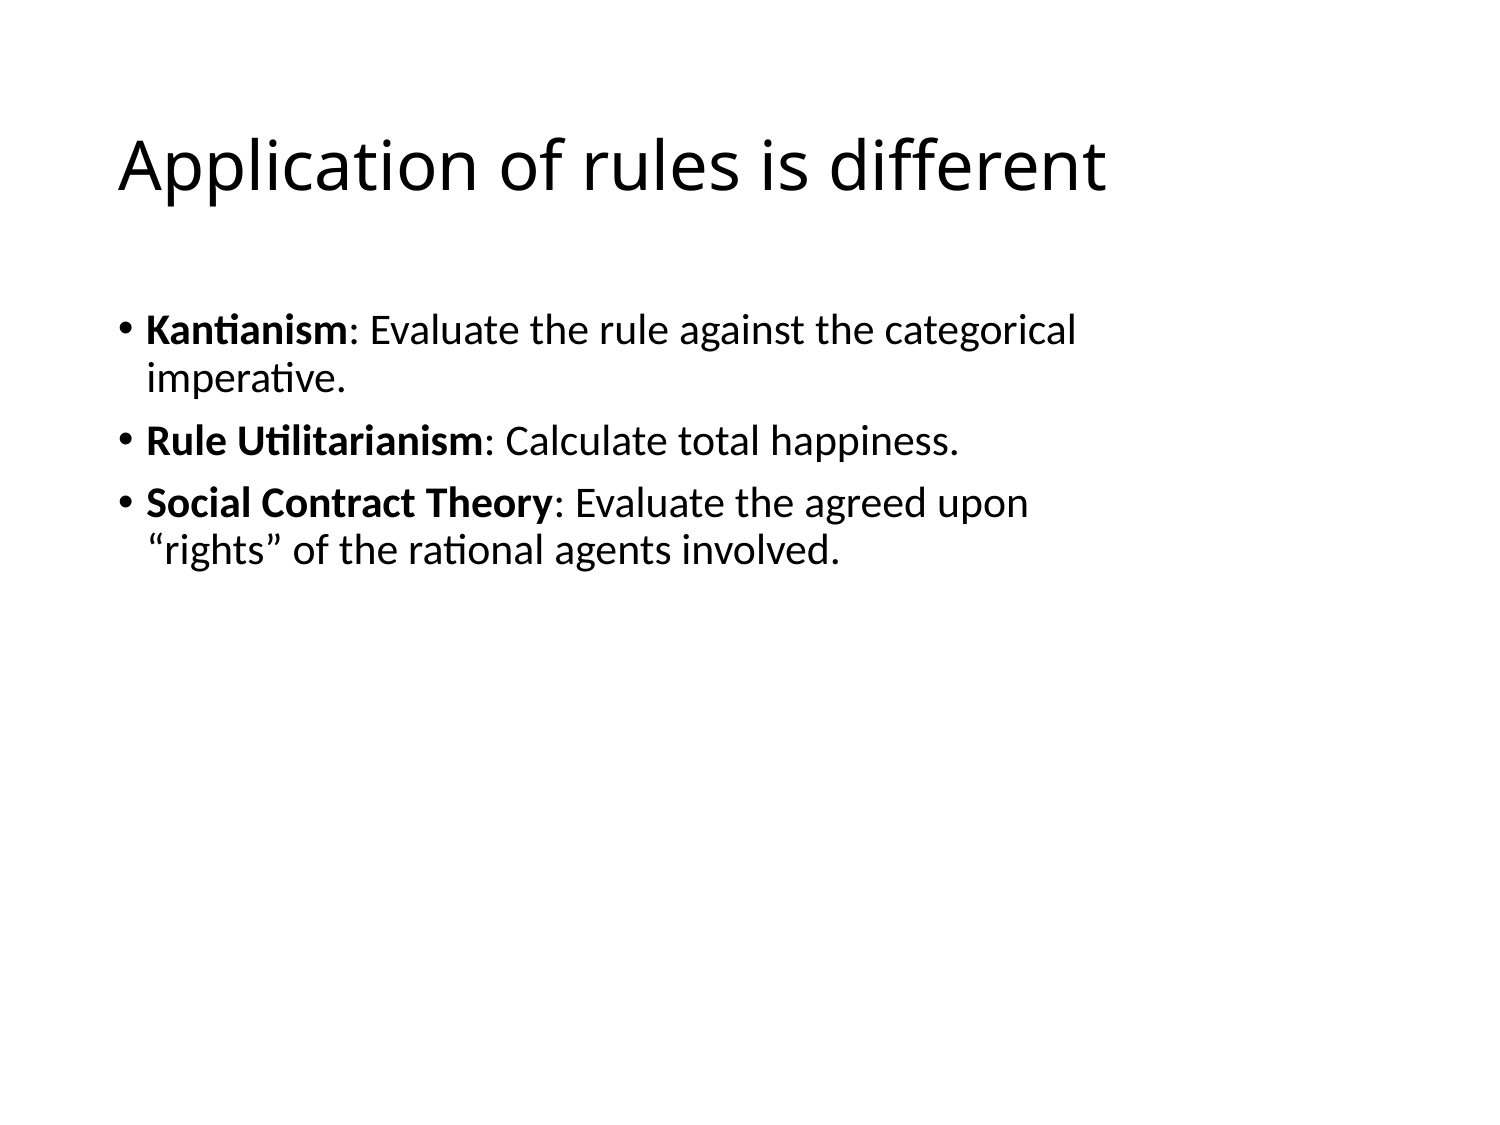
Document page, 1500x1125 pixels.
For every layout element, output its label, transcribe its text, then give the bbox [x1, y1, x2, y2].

list Kantianism: Evaluate the rule against the categorical imperative. Rule Utilitarianism: Calculate total happiness. Social Contract Theory: Evaluate the agreed upon “rights” of the rational agents involved. [103, 299, 1140, 1014]
title Application of rules is different [103, 59, 1397, 278]
